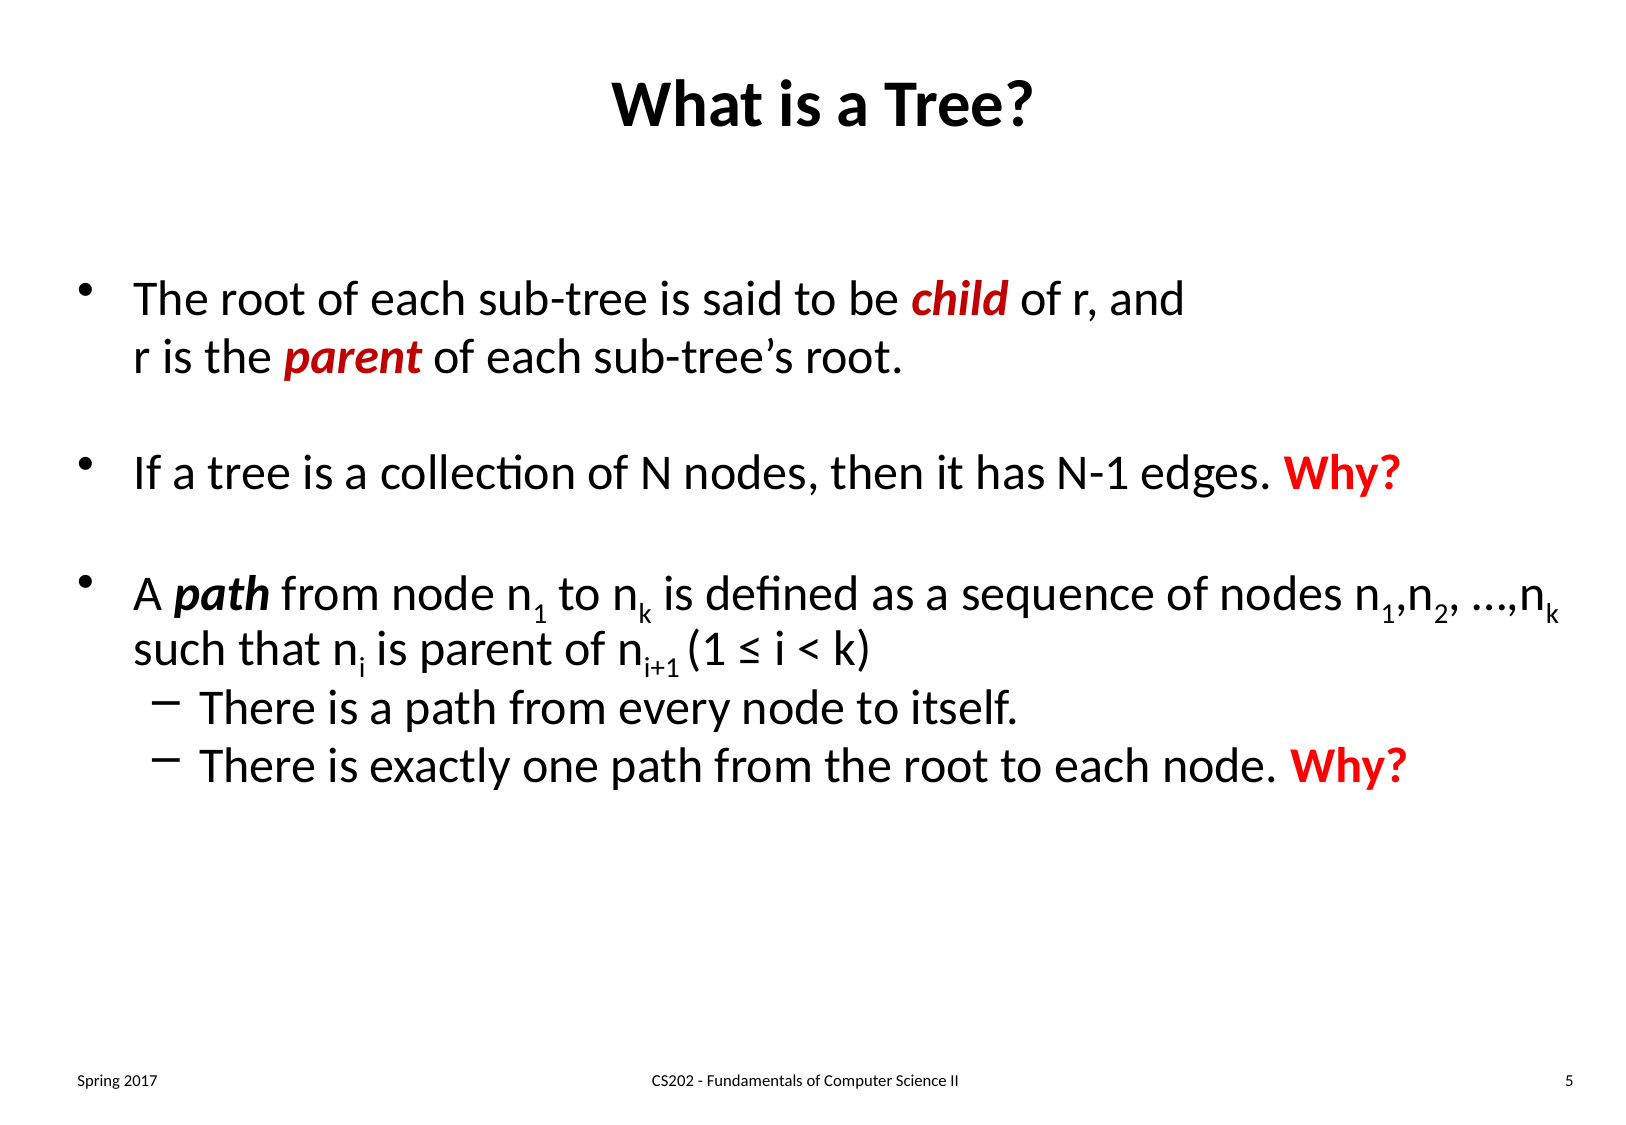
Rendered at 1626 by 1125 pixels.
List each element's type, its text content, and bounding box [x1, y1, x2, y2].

slide_number 5 [1250, 1062, 1589, 1100]
slide_number Spring 2017 [62, 1062, 401, 1100]
footer CS202 - Fundamentals of Computer Science II [501, 1062, 1111, 1100]
title What is a Tree? [62, 24, 1600, 175]
list The root of each sub-tree is said to be child of r, and r is the parent of each sub-tree’s root. If a tree is a collection of N nodes, then it has N-1 edges. Why? A path from node n1 to nk is defined as a sequence of nodes n1,n2, …,nk such that ni is parent of ni+1 (1 ≤ i < k) There is a path from every node to itself. There is exactly one path from the root to each node. Why? [62, 200, 1588, 1038]
